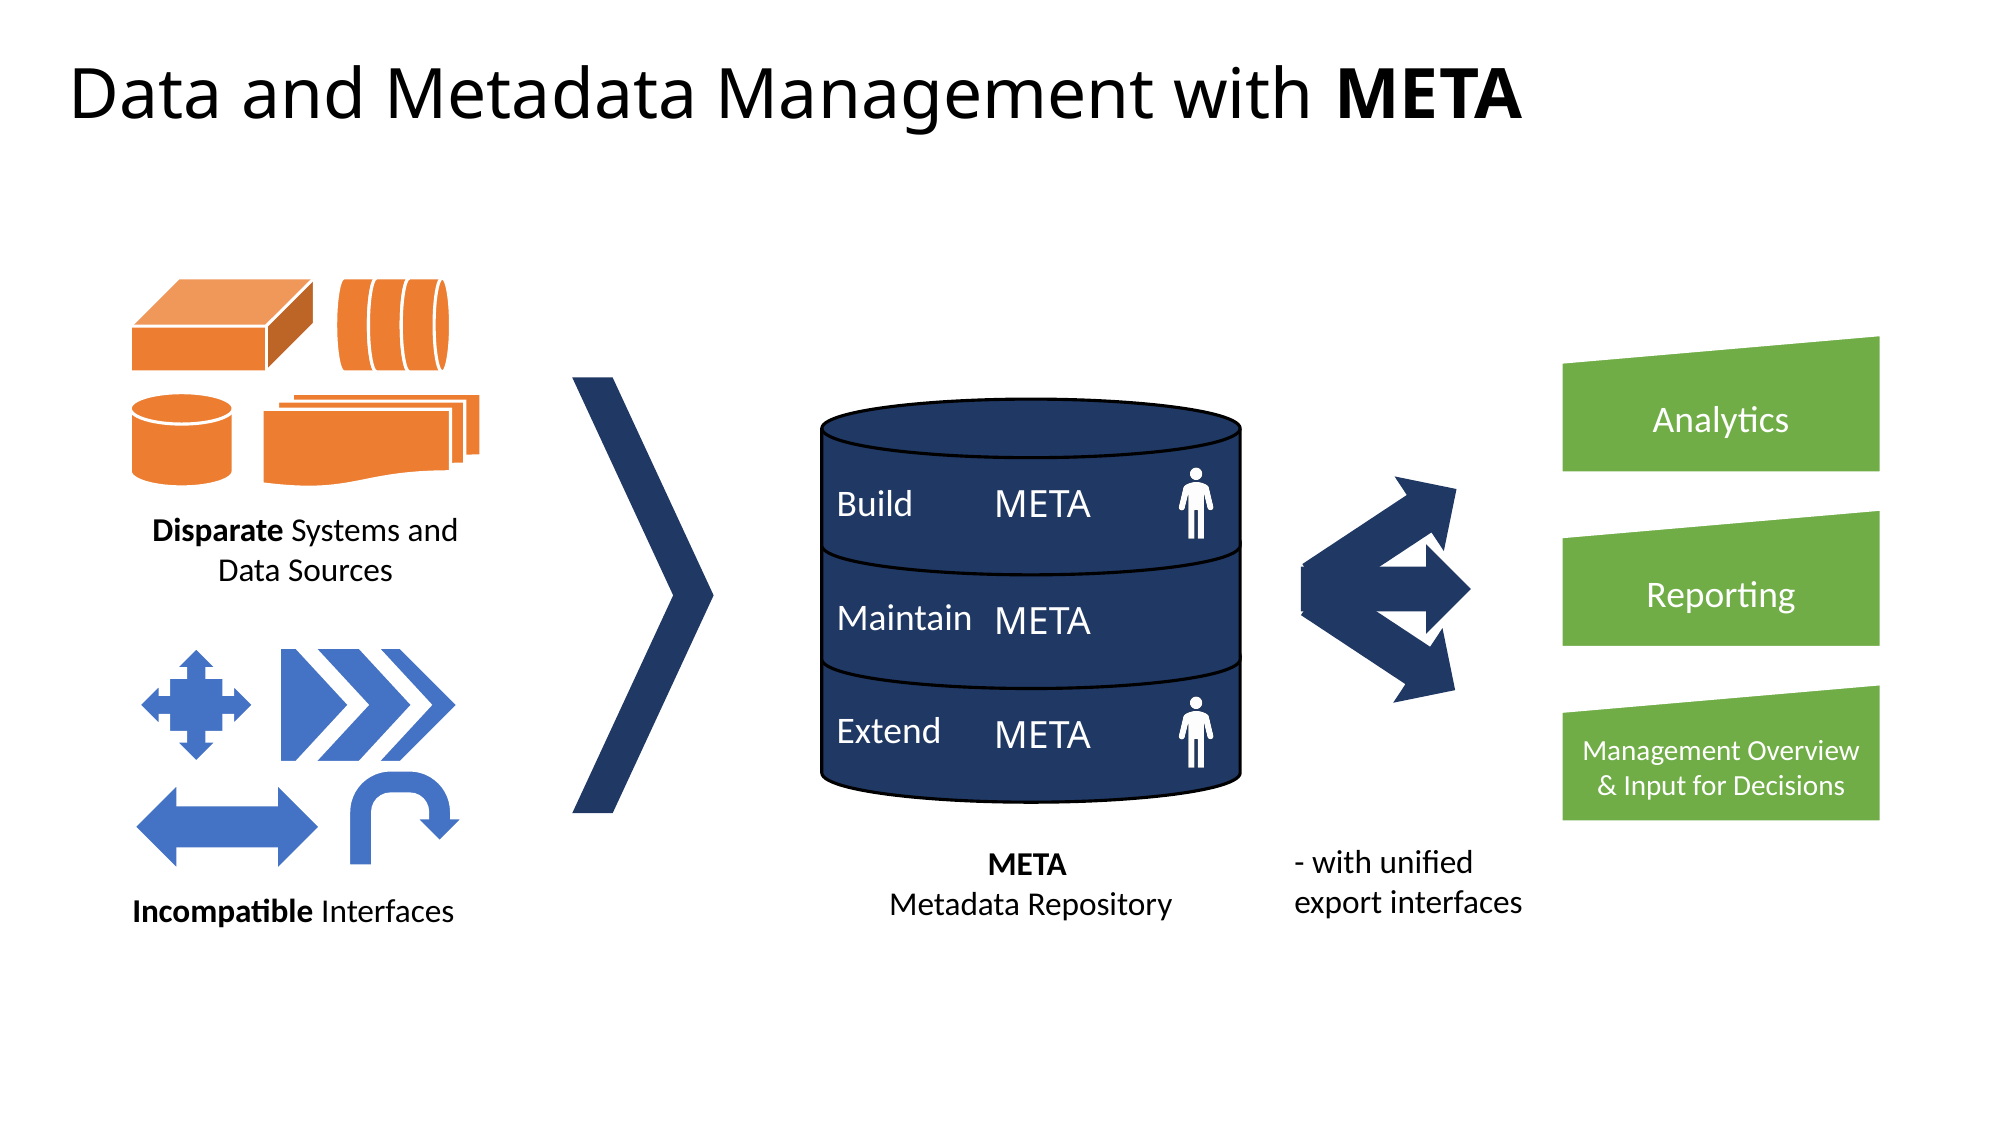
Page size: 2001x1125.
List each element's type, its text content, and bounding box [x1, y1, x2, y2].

text_box Incompatible Interfaces [107, 882, 480, 937]
text_box [347, 768, 468, 868]
text_box [569, 375, 716, 815]
text_box Maintain [820, 549, 1242, 691]
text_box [335, 277, 451, 373]
text_box Extend [820, 663, 1242, 804]
picture [1158, 465, 1234, 541]
text_box Disparate Systems and Data Sources [130, 500, 481, 596]
text_box [292, 645, 370, 764]
picture [1158, 694, 1234, 770]
text_box Reporting [1559, 507, 1883, 649]
text_box META Metadata Repository [855, 834, 1207, 929]
text_box Management Overview & Input for Decisions [1559, 682, 1883, 824]
text_box META [978, 588, 1151, 651]
text_box [131, 778, 323, 875]
text_box [378, 645, 461, 764]
title Data and Metadata Management with META [53, 31, 1779, 162]
text_box [356, 645, 433, 764]
text_box Build [820, 397, 1242, 577]
text_box [277, 645, 346, 764]
text_box [128, 276, 317, 374]
text_box [315, 645, 409, 764]
text_box META [978, 702, 1151, 765]
text_box Analytics [1559, 332, 1883, 475]
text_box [1299, 491, 1471, 689]
text_box [136, 645, 256, 765]
text_box META [978, 471, 1151, 533]
text_box - with unified export interfaces [1279, 833, 1638, 928]
text_box [260, 391, 483, 489]
text_box [128, 391, 235, 489]
